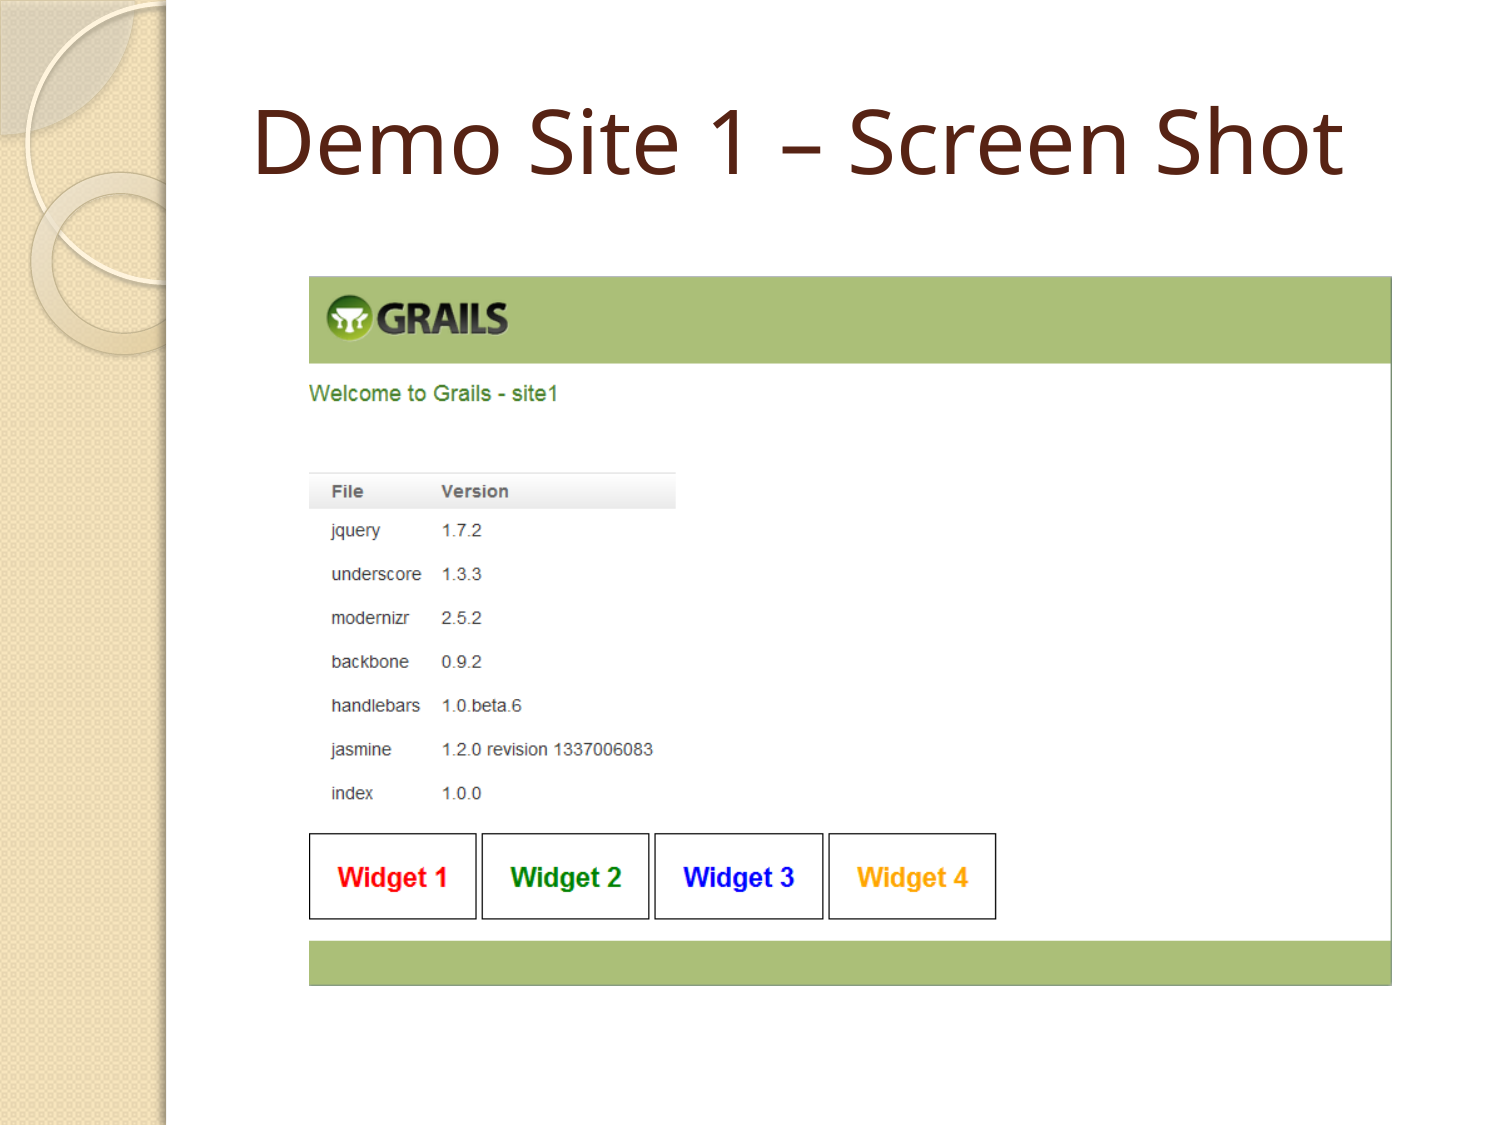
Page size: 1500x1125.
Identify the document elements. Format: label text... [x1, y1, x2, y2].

title Demo Site 1 – Screen Shot [235, 45, 1466, 233]
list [309, 276, 1392, 986]
